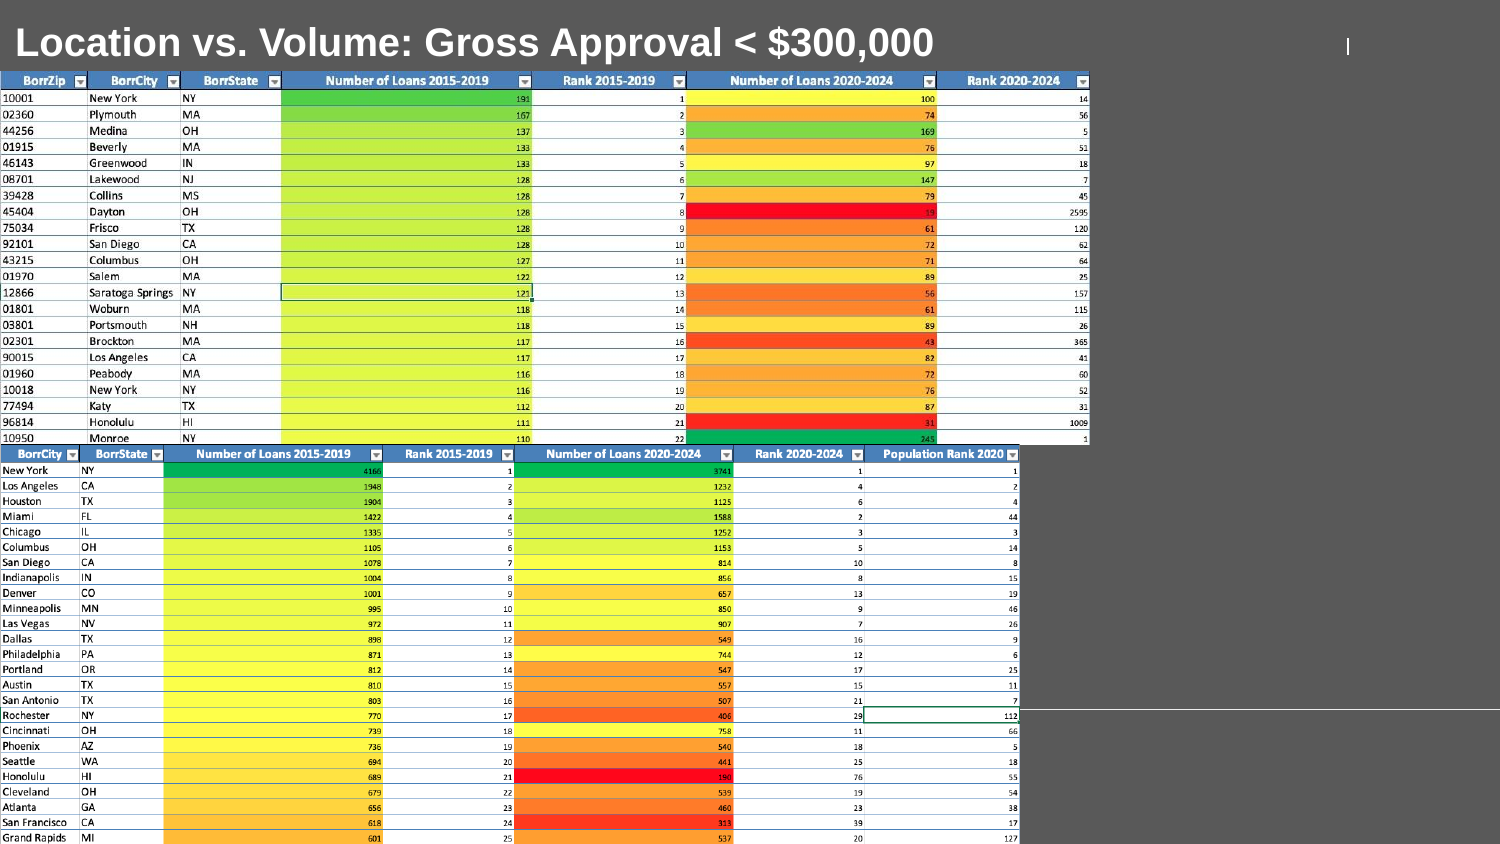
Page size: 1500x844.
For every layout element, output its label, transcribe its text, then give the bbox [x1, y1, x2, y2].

title Location vs. Volume: Gross Approval < $300,000 [0, 1, 1090, 71]
picture [0, 71, 1090, 844]
